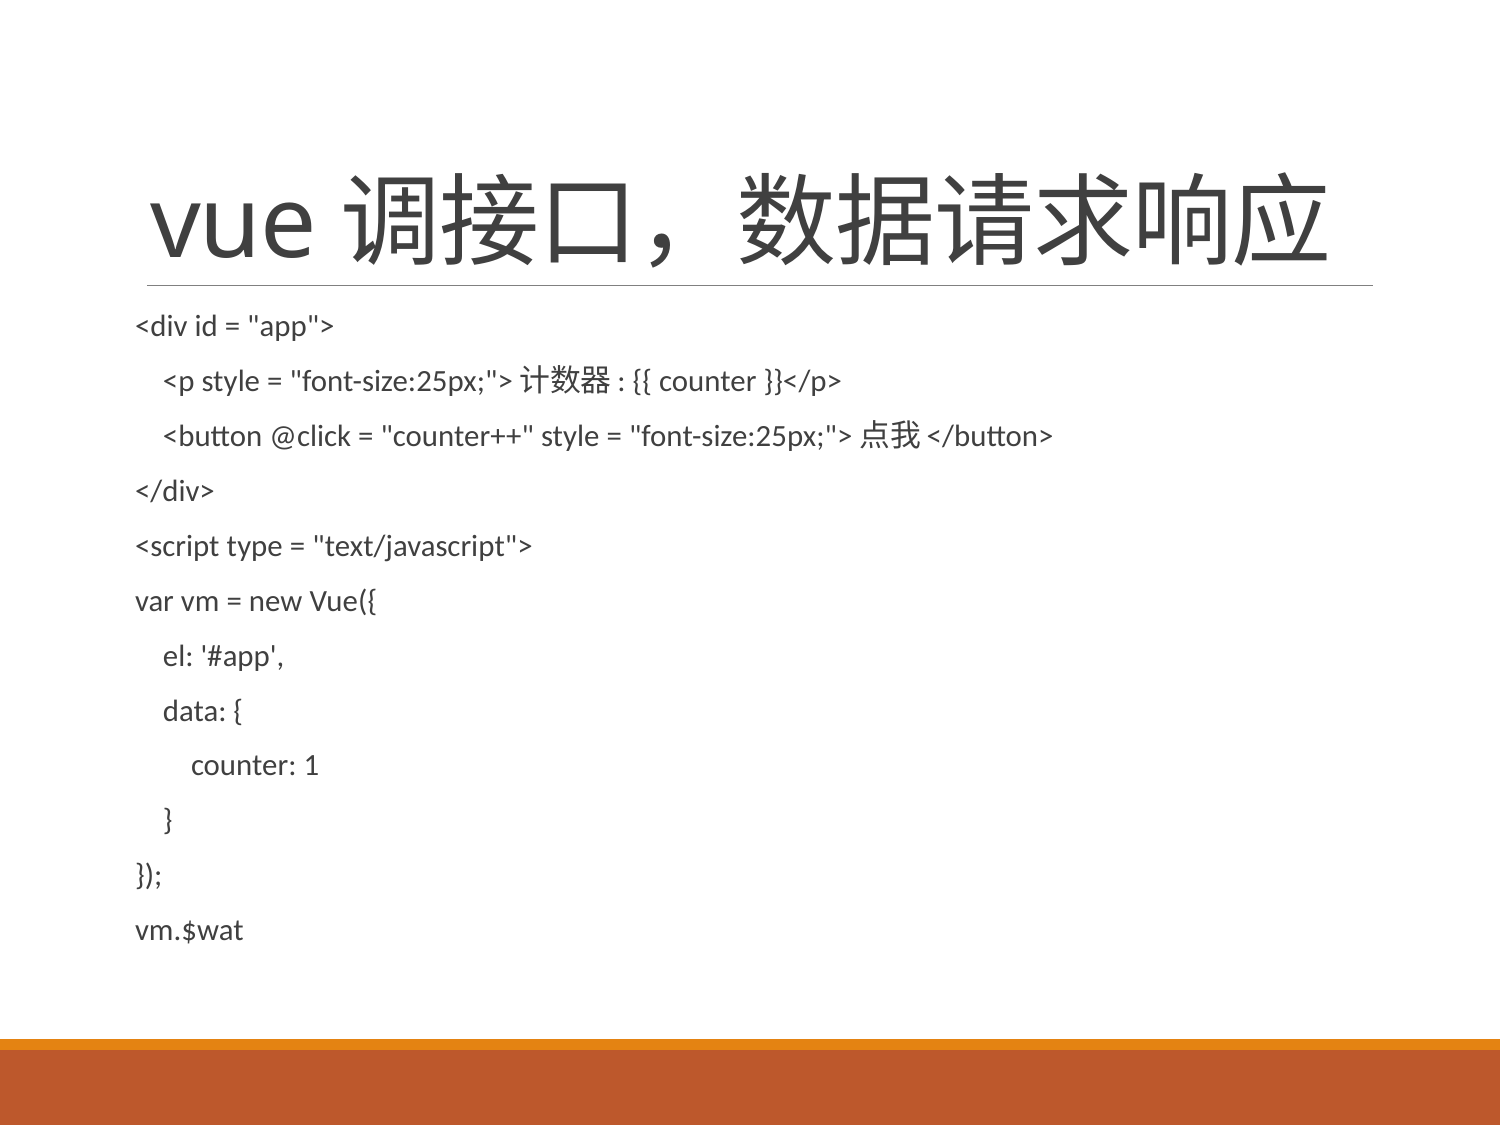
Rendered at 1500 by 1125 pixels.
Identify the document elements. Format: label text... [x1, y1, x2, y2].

list <div id = "app"> <p style = "font-size:25px;">计数器: {{ counter }}</p> <button @click = "counter++" style = "font-size:25px;">点我</button> </div> <script type = "text/javascript"> var vm = new Vue({ el: '#app', data: { counter: 1 } }); vm.$wat [135, 302, 1373, 963]
title vue调接口，数据请求响应 [135, 47, 1373, 285]
